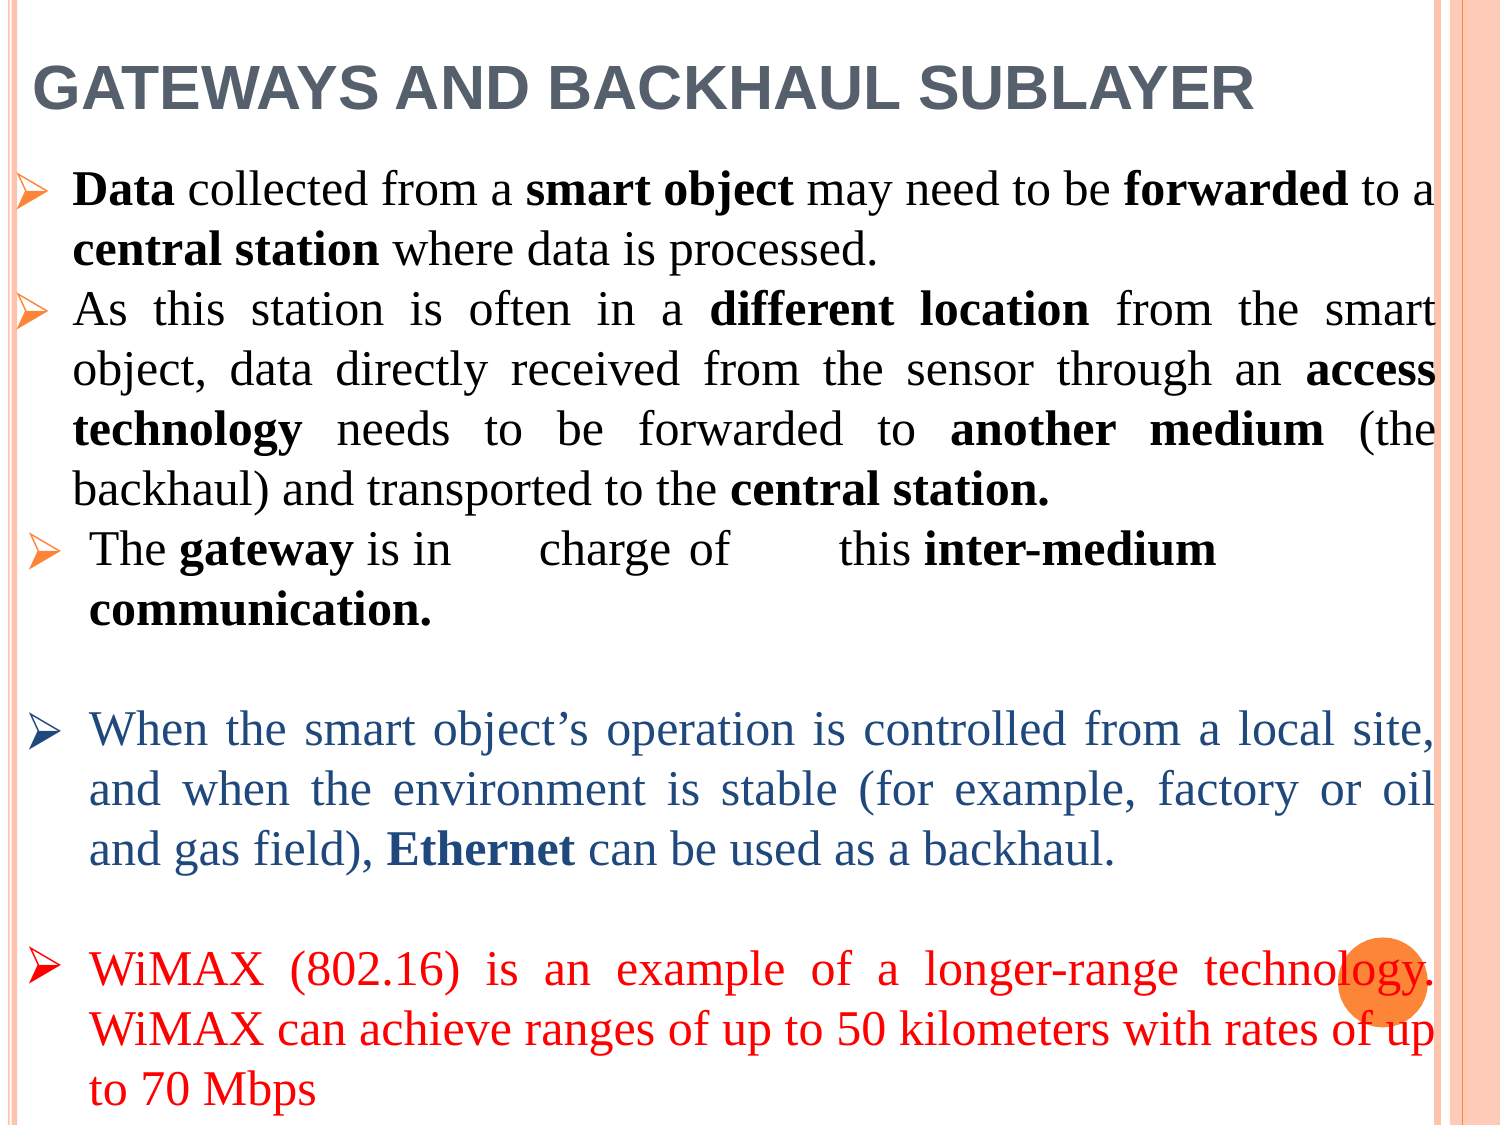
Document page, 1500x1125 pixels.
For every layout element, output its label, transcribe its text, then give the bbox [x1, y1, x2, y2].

text_box Data collected from a smart object may need to be forwarded to a central station where data is processed. As this station is often in a different location from the smart object, data directly received from the sensor through an access technology needs to be forwarded to another medium (the backhaul) and transported to the central station. The gateway is in charge of this inter-medium communication. When the smart object’s operation is controlled from a local site, and when the environment is stable (for example, factory or oil and gas field), Ethernet can be used as a backhaul. WiMAX (802.16) is an example of a longer-range technology. WiMAX can achieve ranges of up to 50 kilometers with rates of up to 70 Mbps [13, 153, 1438, 1125]
title Gateways and Backhaul Sublayer [30, 44, 1291, 153]
